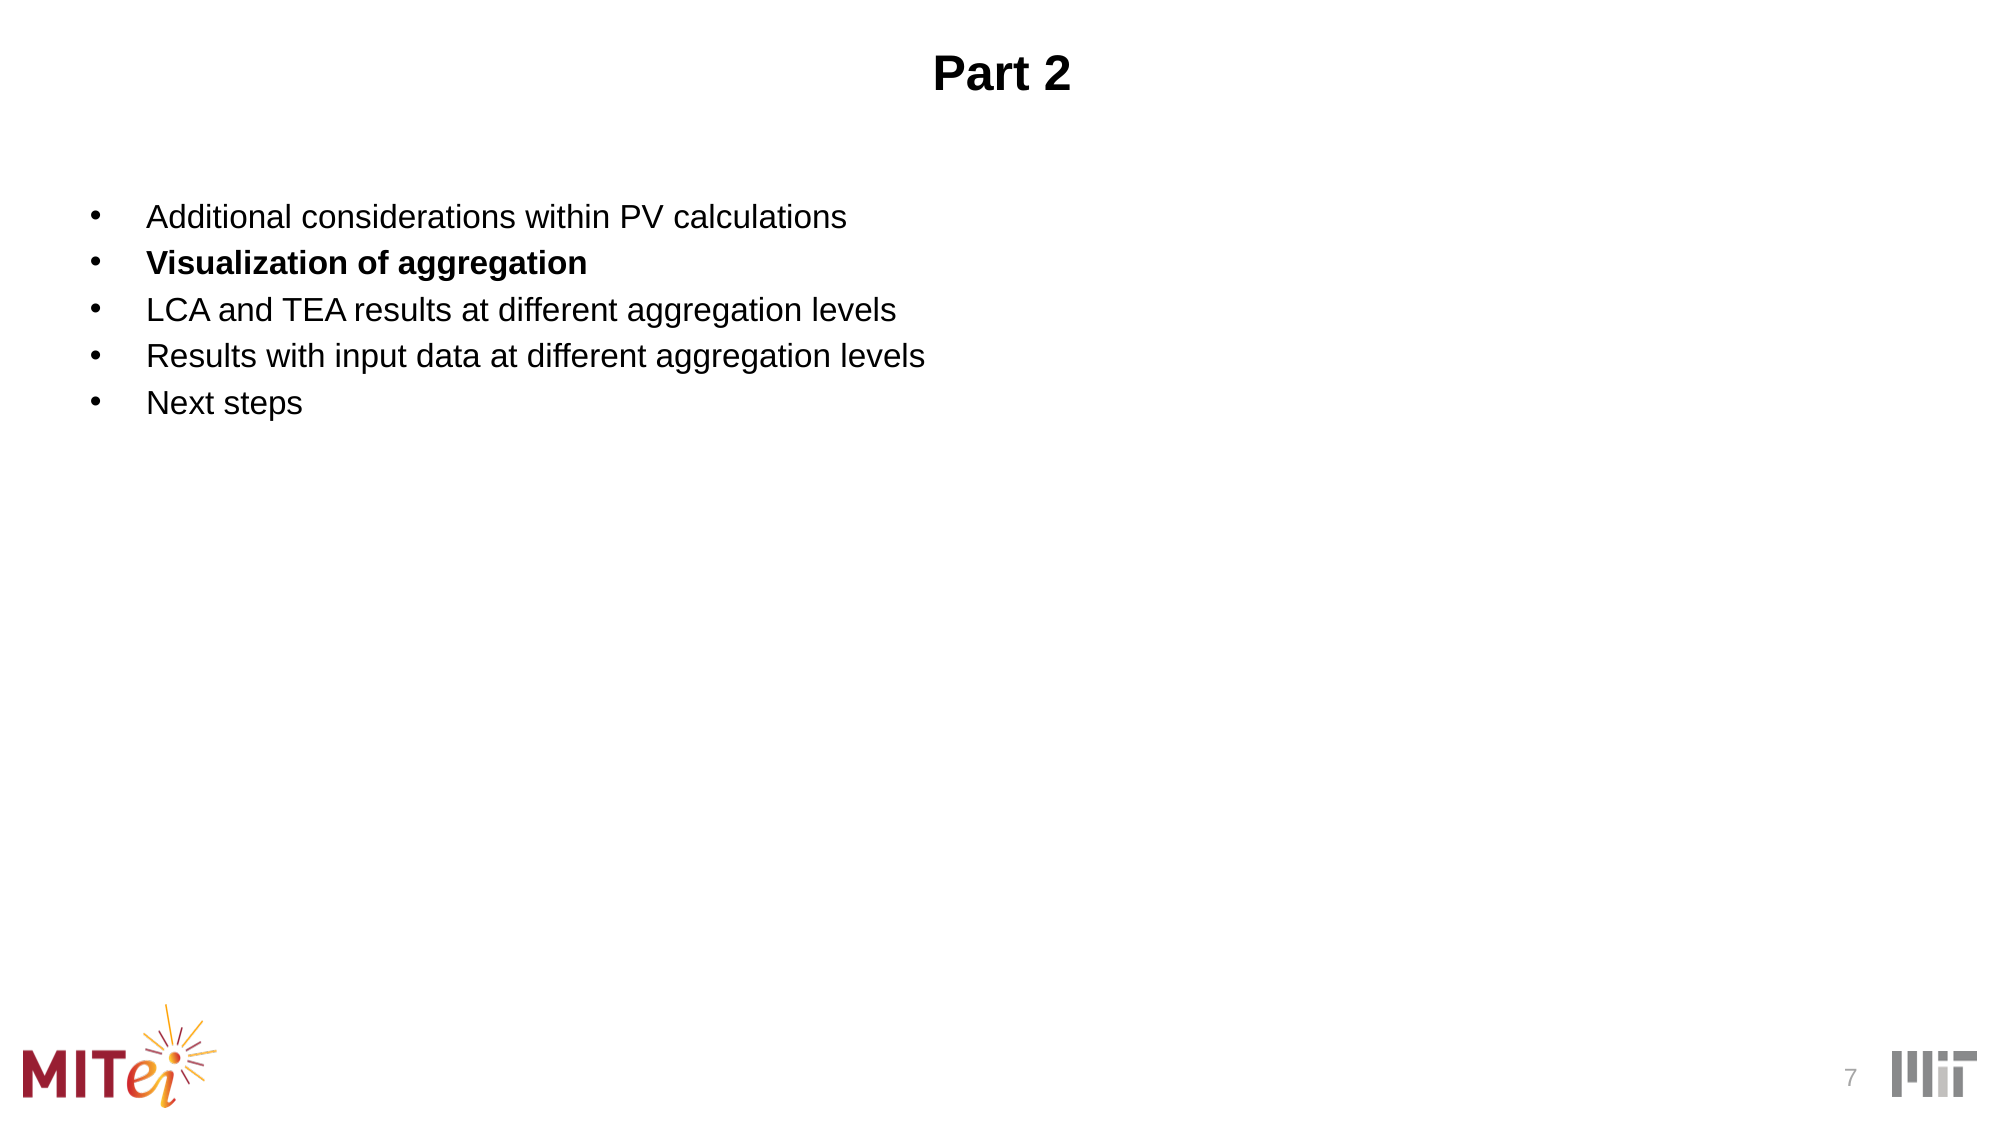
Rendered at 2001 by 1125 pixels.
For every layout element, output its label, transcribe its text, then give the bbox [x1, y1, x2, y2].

picture [1892, 1051, 1977, 1097]
title Part 2 [75, 33, 1930, 100]
list Additional considerations within PV calculations Visualization of aggregation LCA and TEA results at different aggregation levels Results with input data at different aggregation levels Next steps [75, 187, 1930, 965]
picture [23, 1004, 217, 1108]
